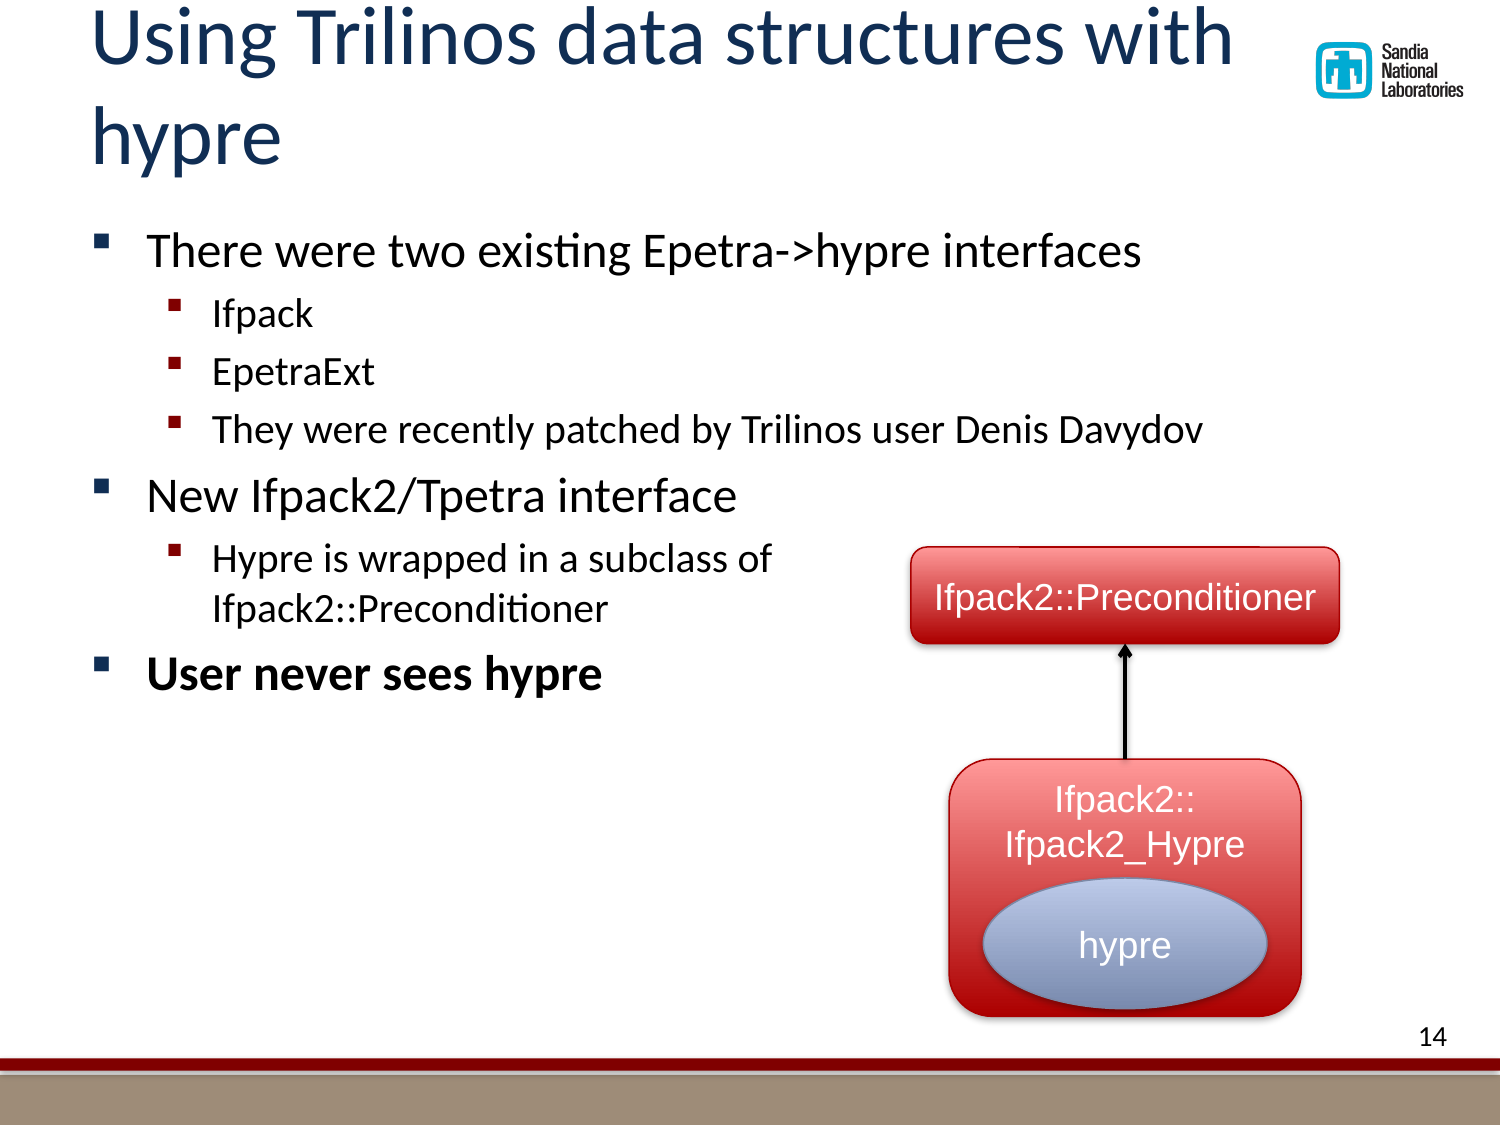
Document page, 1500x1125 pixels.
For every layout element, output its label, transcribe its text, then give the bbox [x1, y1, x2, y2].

list There were two existing Epetra->hypre interfaces Ifpack EpetraExt They were recently patched by Trilinos user Denis Davydov New Ifpack2/Tpetra interface Hypre is wrapped in a subclass of Ifpack2::Preconditioner User never sees hypre [74, 209, 1426, 1006]
text_box Ifpack2:: Ifpack2_Hypre [948, 758, 1302, 1018]
picture [1426, 37, 1467, 105]
text_box hypre [982, 877, 1268, 1010]
slide_number 14 [1362, 1009, 1463, 1072]
text_box Ifpack2::Preconditioner [910, 546, 1341, 645]
title Using Trilinos data structures with hypre [74, 0, 1426, 163]
